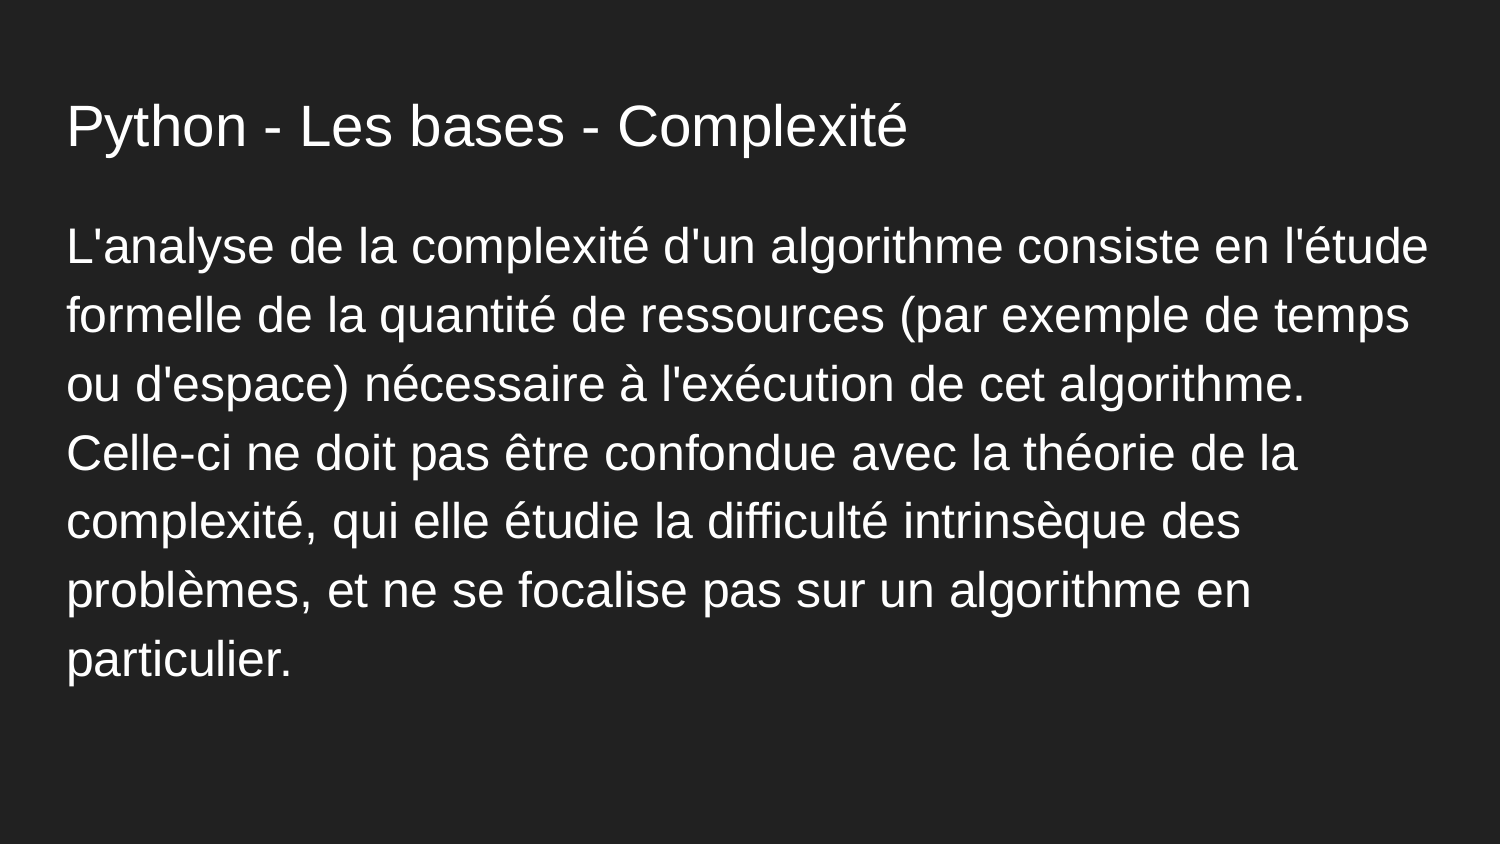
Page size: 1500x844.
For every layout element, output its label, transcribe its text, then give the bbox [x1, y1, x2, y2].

list L'analyse de la complexité d'un algorithme consiste en l'étude formelle de la quantité de ressources (par exemple de temps ou d'espace) nécessaire à l'exécution de cet algorithme. Celle-ci ne doit pas être confondue avec la théorie de la complexité, qui elle étudie la difficulté intrinsèque des problèmes, et ne se focalise pas sur un algorithme en particulier. [51, 189, 1449, 750]
title Python - Les bases - Complexité [51, 72, 1449, 167]
